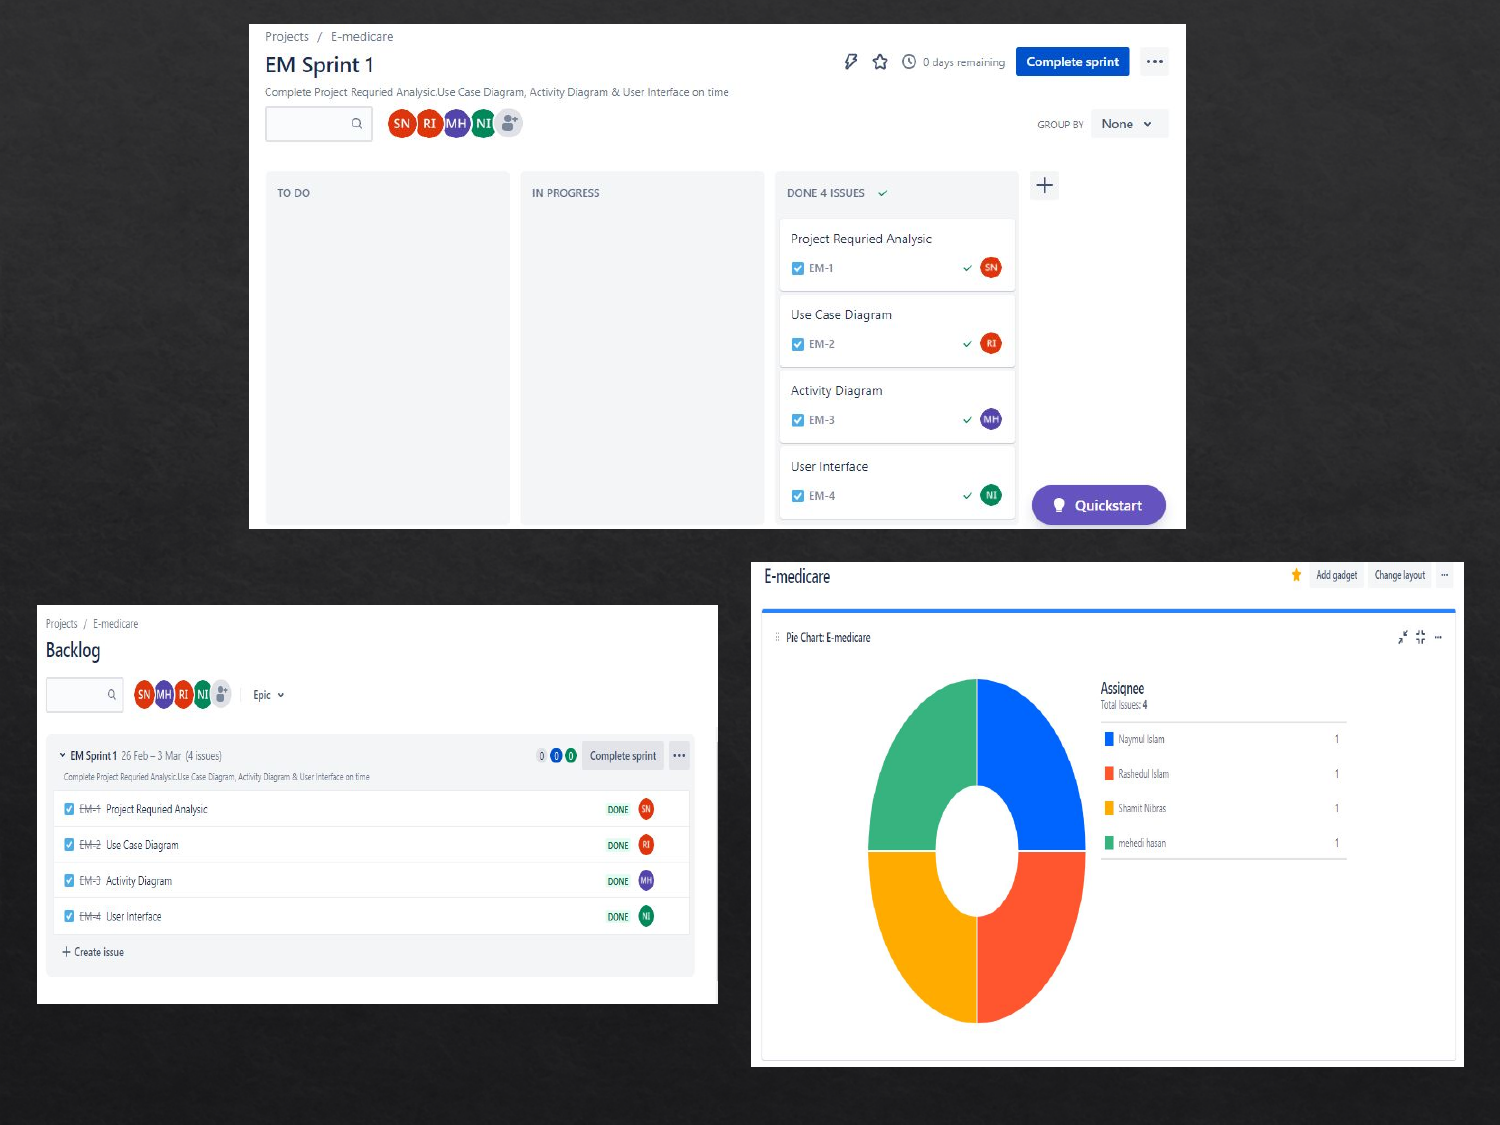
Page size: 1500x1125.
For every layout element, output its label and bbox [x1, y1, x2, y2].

picture [37, 604, 719, 1005]
picture [751, 562, 1465, 1067]
picture [249, 24, 1186, 530]
